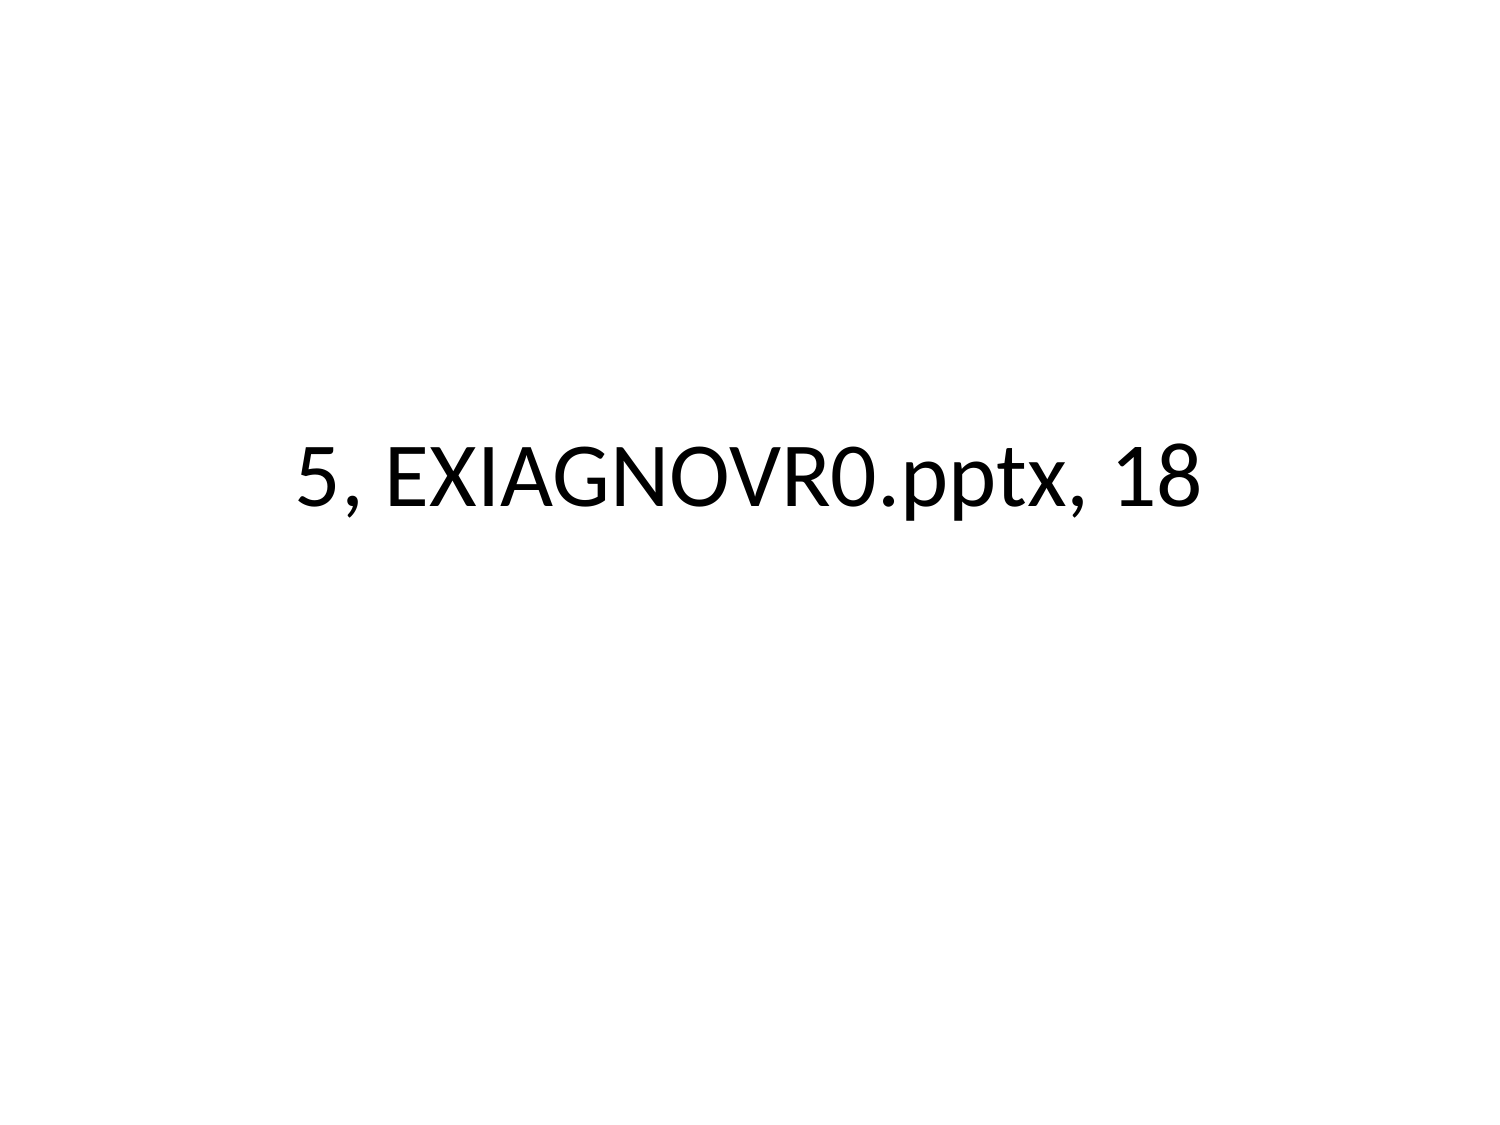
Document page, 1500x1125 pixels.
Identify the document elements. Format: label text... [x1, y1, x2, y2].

title 5, EXIAGNOVR0.pptx, 18 [112, 349, 1388, 591]
